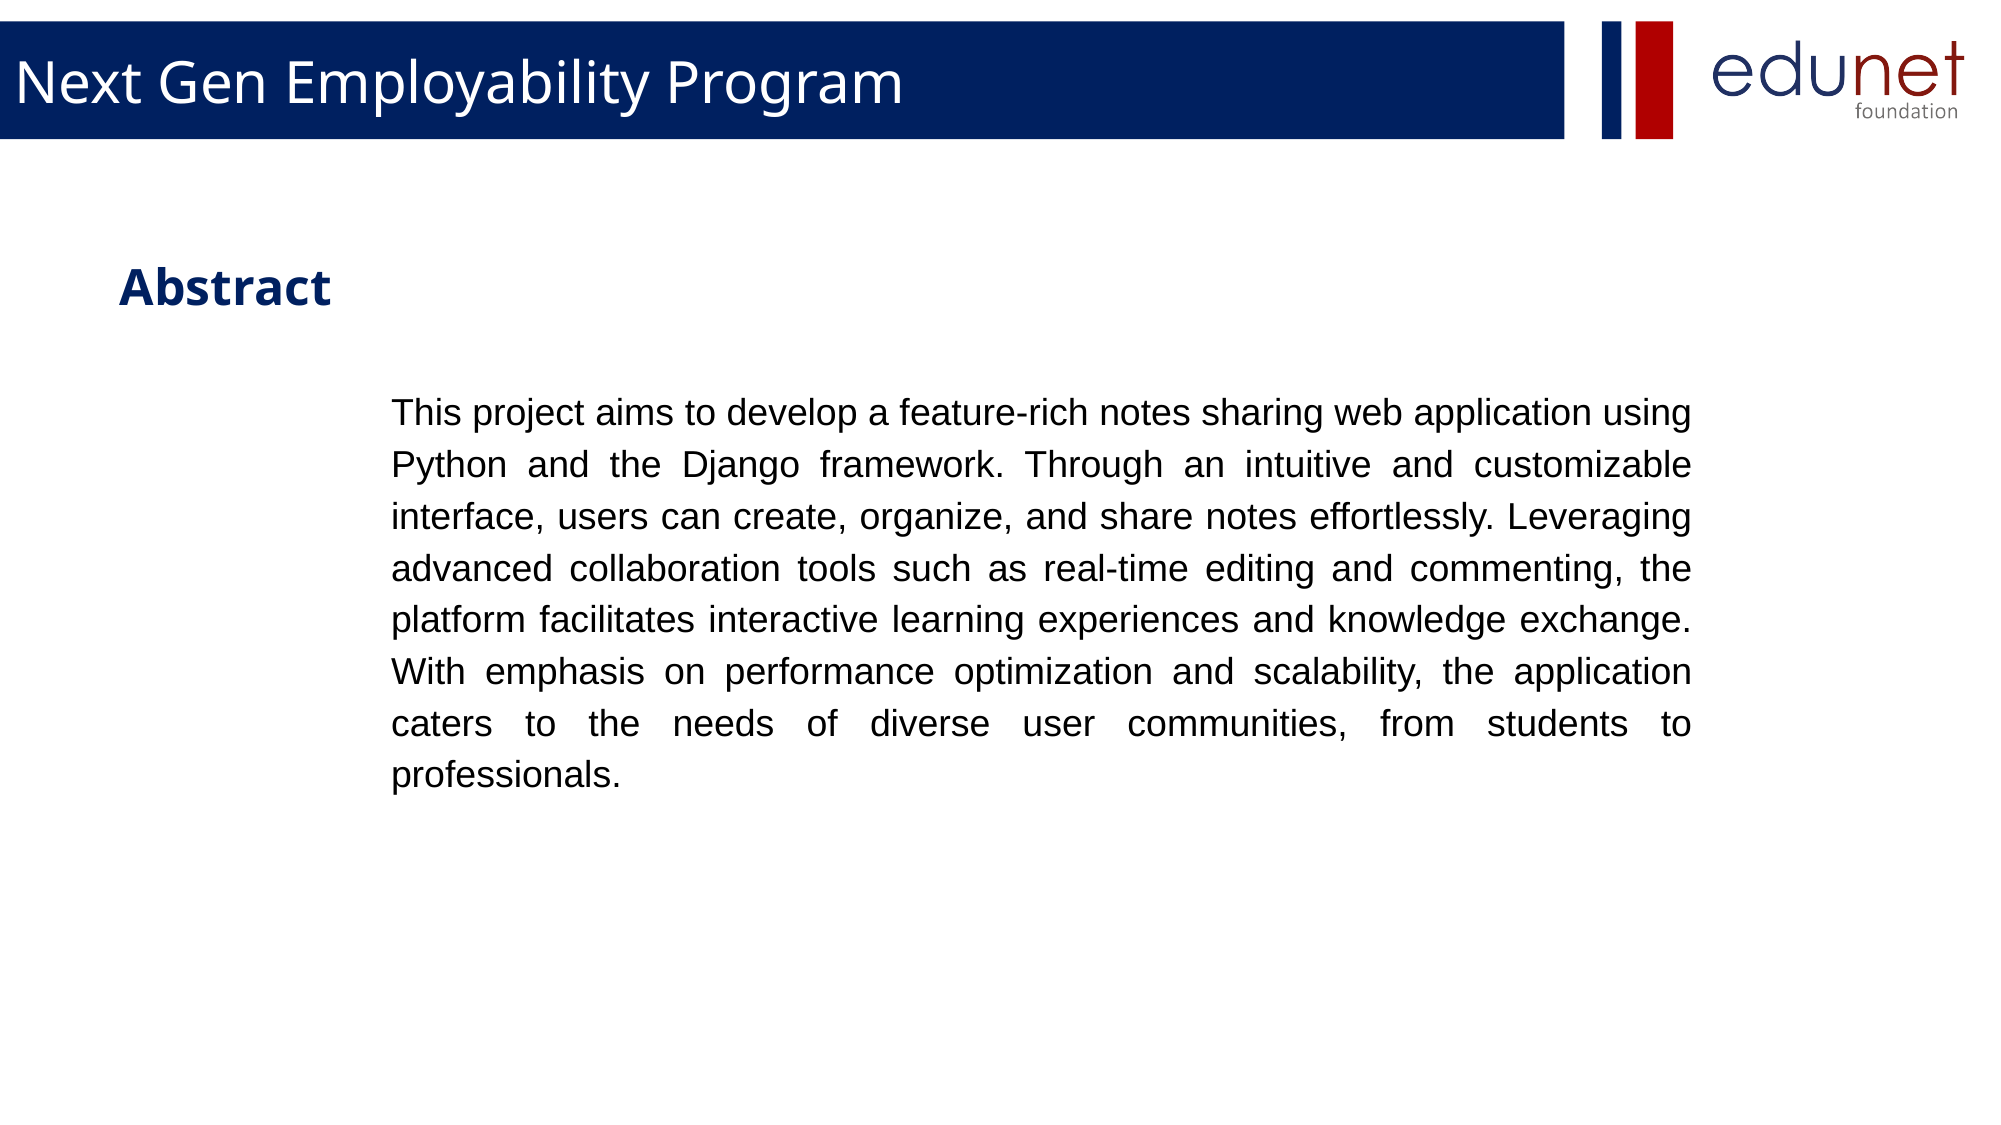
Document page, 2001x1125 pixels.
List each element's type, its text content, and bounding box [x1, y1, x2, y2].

text_box Abstract [105, 247, 559, 323]
text_box [1600, 20, 1623, 141]
picture [1706, 36, 1967, 124]
text_box Next Gen Employability Program [0, 20, 1566, 141]
text_box This project aims to develop a feature-rich notes sharing web application using Python and the Django framework. Through an intuitive and customizable interface, users can create, organize, and share notes effortlessly. Leveraging advanced collaboration tools such as real-time editing and commenting, the platform facilitates interactive learning experiences and knowledge exchange. With emphasis on performance optimization and scalability, the application caters to the needs of diverse user communities, from students to professionals. [301, 374, 1708, 803]
text_box [1634, 20, 1675, 141]
